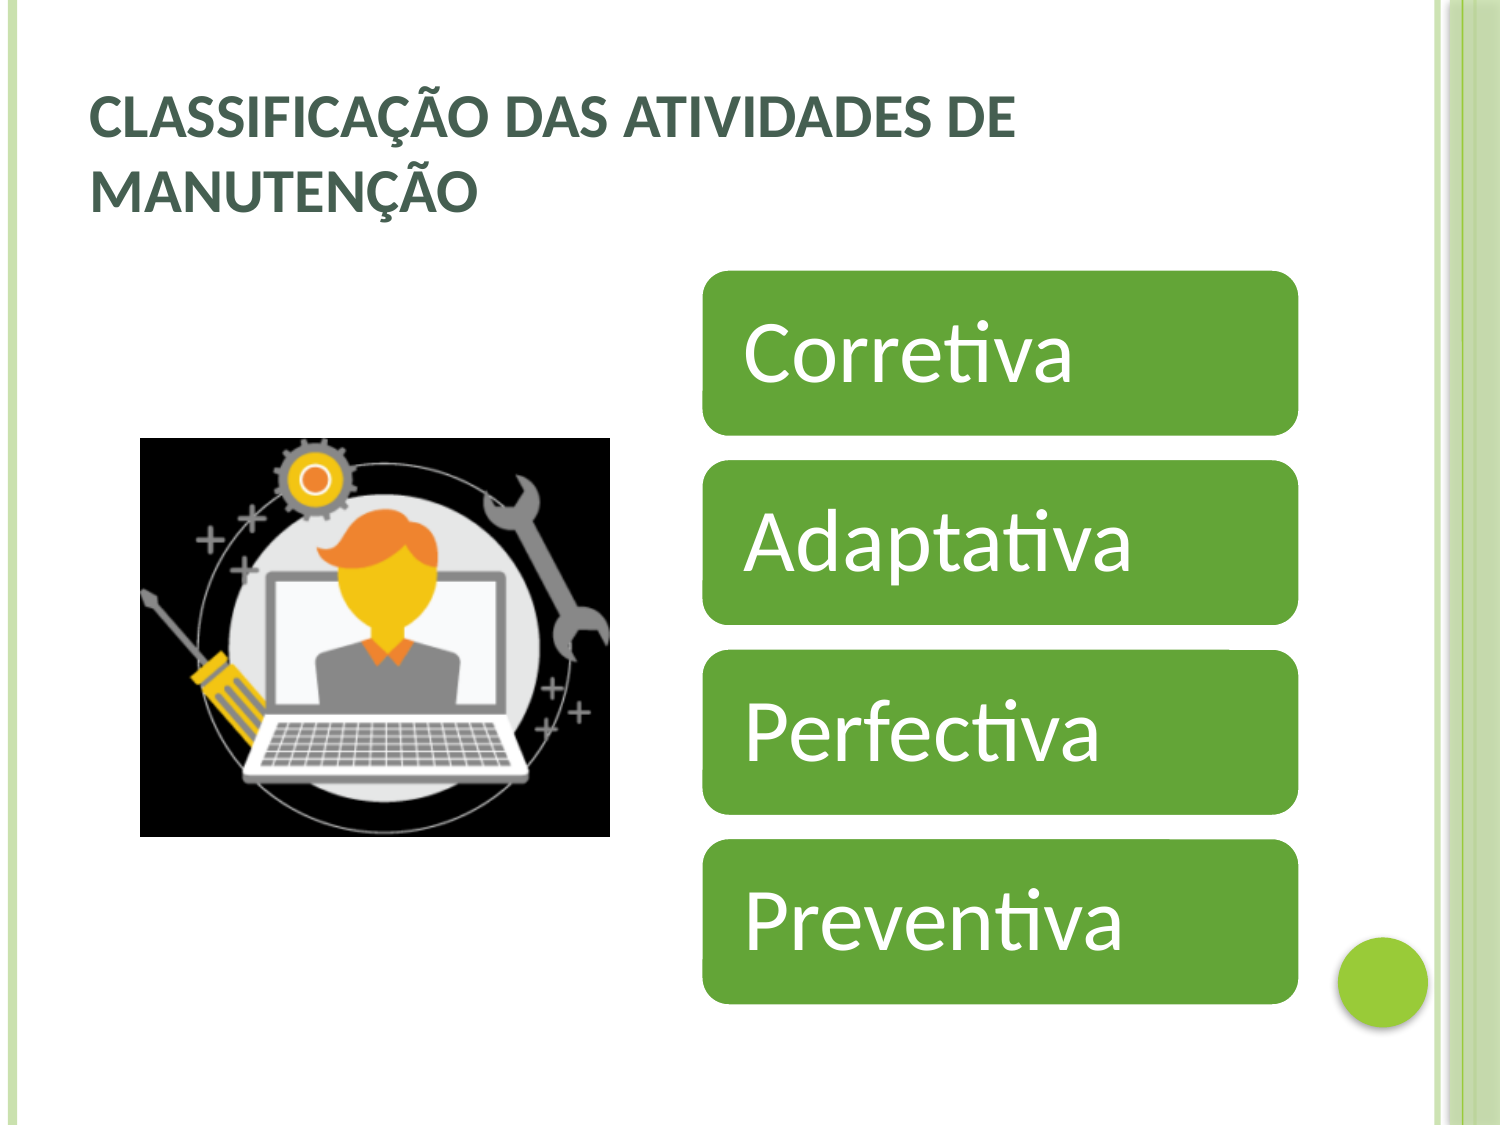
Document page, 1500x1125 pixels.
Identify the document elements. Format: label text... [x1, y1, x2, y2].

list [140, 437, 610, 838]
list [699, 261, 1301, 1013]
title Classificação das Atividades de Manutenção [75, 45, 1300, 233]
